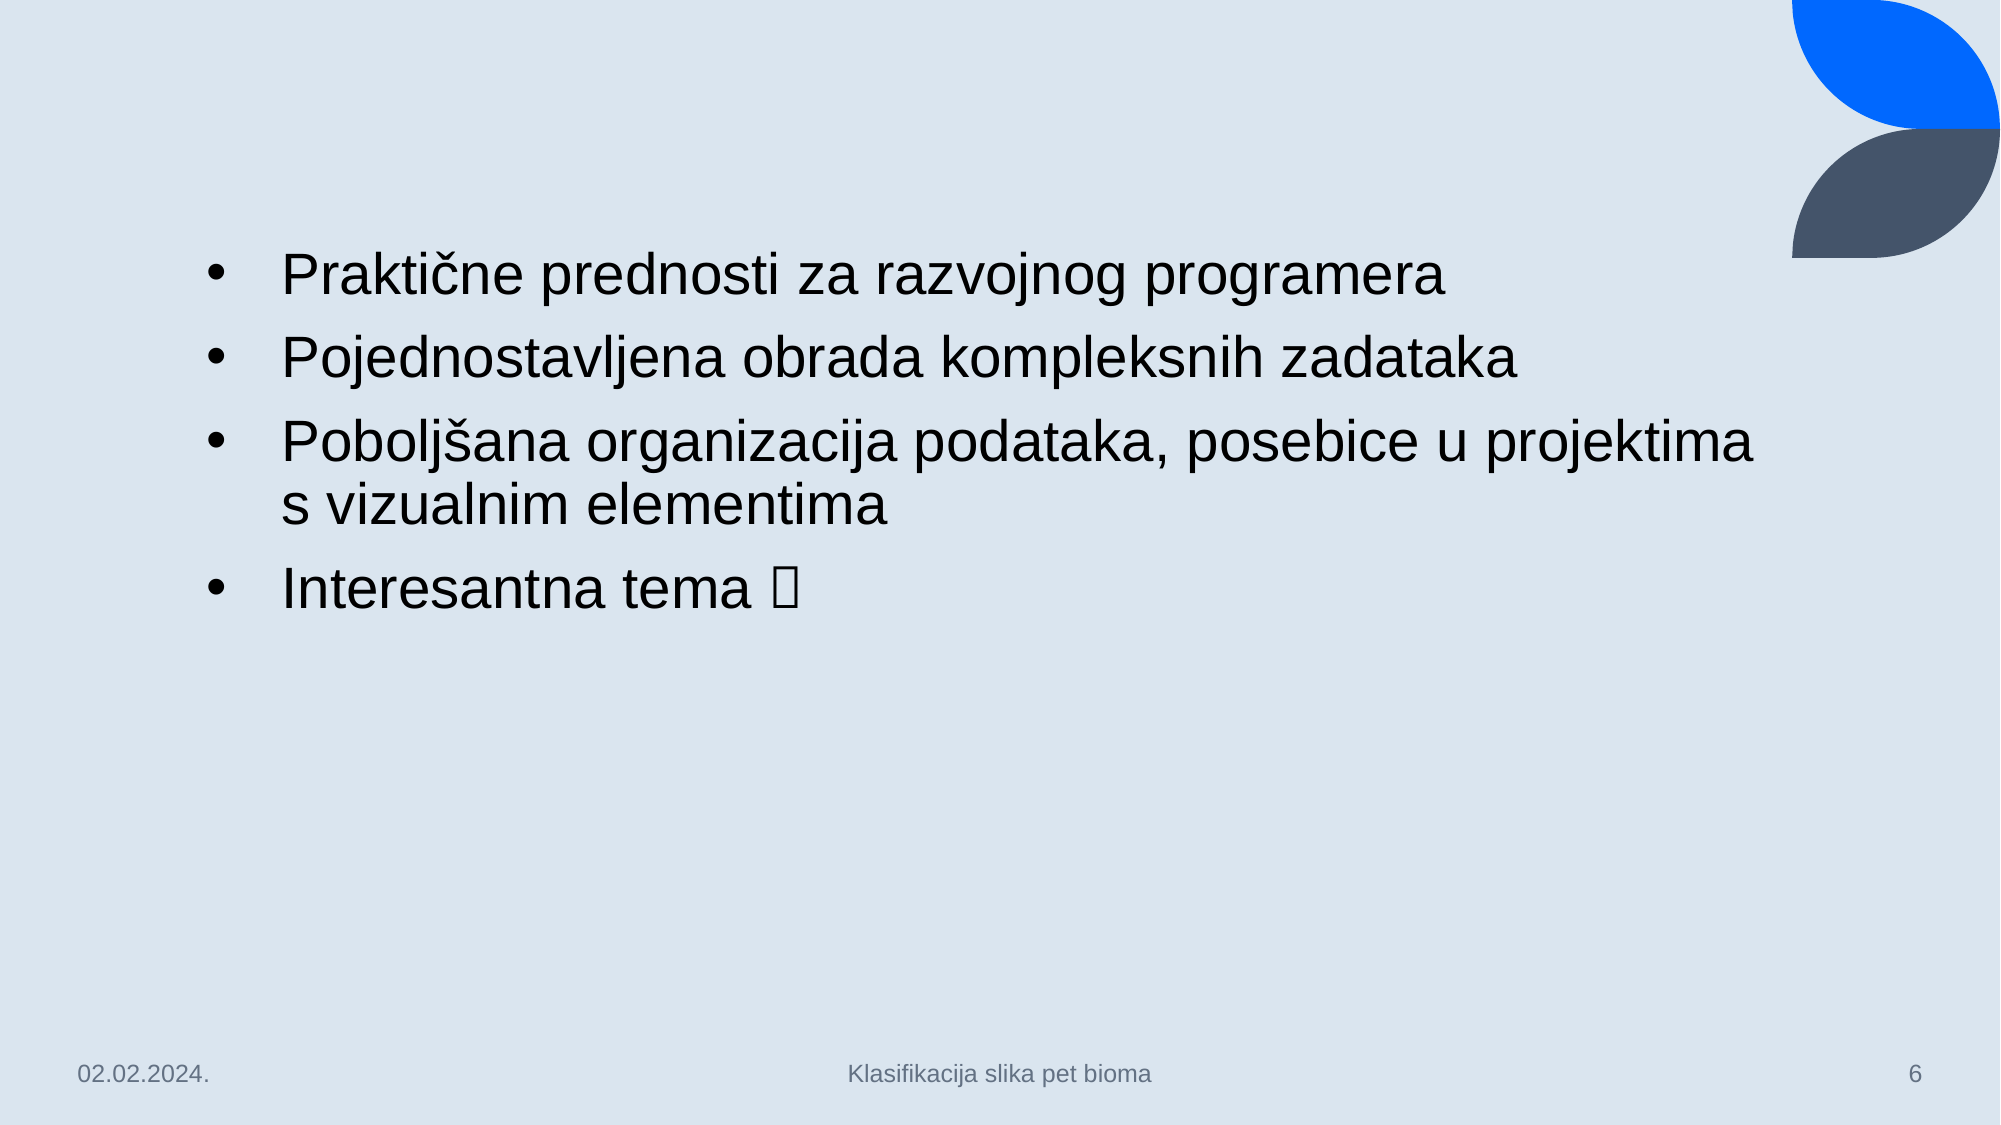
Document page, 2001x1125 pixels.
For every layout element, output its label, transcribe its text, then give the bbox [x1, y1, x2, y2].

list Praktične prednosti za razvojnog programera Pojednostavljena obrada kompleksnih zadataka Poboljšana organizacija podataka, posebice u projektima s vizualnim elementima Interesantna tema  [191, 145, 1796, 895]
slide_number 6 [1665, 1042, 1938, 1103]
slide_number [62, 1042, 342, 1103]
footer Klasifikacija slika pet bioma [662, 1042, 1338, 1103]
